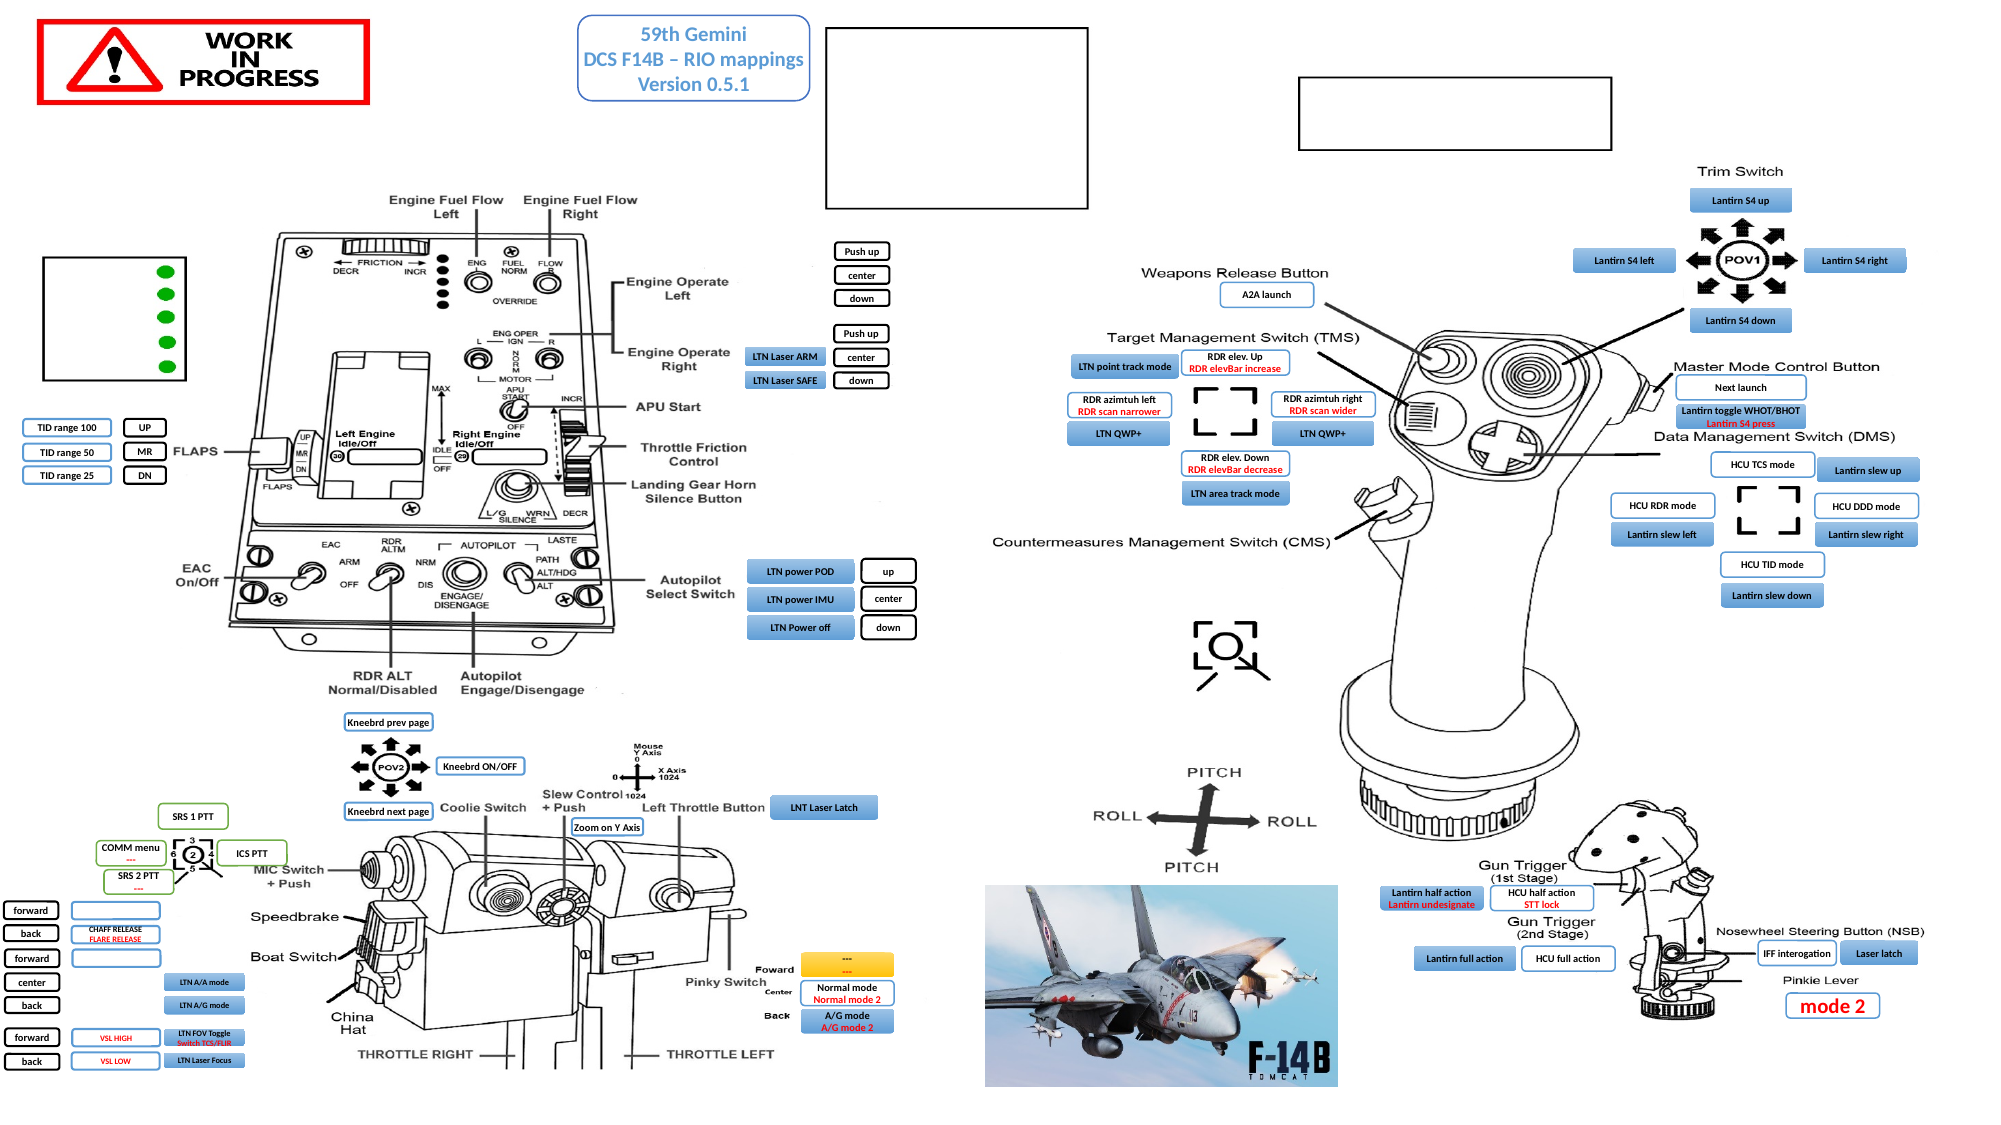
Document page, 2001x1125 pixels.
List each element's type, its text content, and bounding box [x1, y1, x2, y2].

text_box LTN power POD [746, 559, 855, 585]
text_box RDR azimtuh left RDR scan narrower [1067, 392, 1172, 418]
text_box LTN point track mode [1071, 353, 1180, 379]
text_box HCU TID mode [1720, 552, 1825, 578]
text_box Push up [833, 241, 891, 261]
text_box Kneebrd next page [343, 801, 434, 822]
text_box LTN A/A mode [164, 973, 245, 992]
text_box back [3, 996, 61, 1015]
text_box forward [3, 1027, 61, 1048]
text_box Kneebrd prev page [343, 712, 434, 732]
text_box Lantirn slew left [1610, 521, 1714, 547]
text_box Lantirn half action Lantirn undesignate [1380, 885, 1484, 911]
text_box Lantirn toggle WHOT/BHOT Lantirn S4 press [1676, 404, 1807, 430]
text_box LTN area track mode [1181, 480, 1290, 506]
text_box IFF interogation [1758, 940, 1837, 966]
text_box center [860, 585, 917, 612]
text_box down [833, 371, 890, 390]
text_box Lantirn S4 up [1689, 187, 1793, 213]
text_box A/G mode A/G mode 2 [800, 1008, 895, 1034]
text_box Lantirn S4 right [1803, 248, 1907, 274]
text_box Laser latch [1840, 940, 1919, 966]
text_box center [833, 347, 890, 368]
text_box LTN A/G mode [164, 996, 246, 1015]
text_box SRS 1 PTT [158, 803, 229, 830]
text_box TID range 25 [22, 465, 113, 485]
text_box down [833, 288, 891, 307]
text_box --- --- [800, 952, 895, 978]
text_box UP [123, 417, 167, 438]
text_box A2A launch [1220, 282, 1314, 308]
text_box Lantirn S4 down [1689, 308, 1793, 334]
text_box COMM menu --- [96, 840, 167, 866]
text_box CHAFF RELEASE FLARE RELEASE [70, 924, 161, 945]
text_box TID range 100 [22, 417, 113, 438]
text_box LNT Laser Latch [770, 795, 879, 821]
text_box Lantirn full action [1413, 946, 1517, 972]
text_box back [3, 1052, 61, 1071]
text_box RDR azimtuh right RDR scan wider [1271, 391, 1376, 417]
text_box LTN Laser SAFE [745, 370, 826, 390]
text_box back [2, 924, 60, 943]
text_box HCU TCS mode [1711, 452, 1815, 478]
text_box Normal mode Normal mode 2 [800, 980, 895, 1006]
text_box forward [2, 900, 60, 921]
picture [0, 0, 2000, 1125]
text_box VSL LOW [70, 1051, 161, 1071]
text_box Lantirn S4 left [1572, 248, 1677, 274]
text_box HCU DDD mode [1814, 493, 1919, 519]
text_box DN [123, 465, 167, 485]
text_box Next launch [1676, 374, 1807, 400]
text_box RDR elev. Down RDR elevBar decrease [1181, 451, 1290, 477]
text_box MR [123, 441, 167, 462]
text_box Kneebrd ON/OFF [435, 756, 526, 776]
text_box LTN QWP+ [1271, 421, 1375, 447]
text_box LTN Laser ARM [745, 346, 826, 367]
text_box LTN Laser Focus [164, 1052, 245, 1069]
text_box [71, 948, 162, 968]
text_box Zoom on Y Axis [570, 817, 645, 837]
text_box LTN QWP+ [1067, 421, 1171, 447]
text_box down [860, 614, 917, 641]
text_box HCU half action STT lock [1490, 885, 1594, 911]
text_box up [860, 557, 917, 584]
text_box LTN Power off [746, 615, 855, 641]
text_box Lantirn slew right [1814, 522, 1918, 548]
text_box RDR elev. Up RDR elevBar increase [1181, 350, 1290, 376]
text_box mode 2 [1786, 993, 1880, 1019]
text_box ICS PTT [217, 840, 288, 866]
text_box LTN FOV Toggle Switch TCS/FLIR [164, 1029, 245, 1047]
text_box center [833, 265, 891, 285]
text_box TID range 50 [22, 442, 113, 463]
text_box [70, 900, 161, 921]
text_box 59th Gemini DCS F14B – RIO mappings Version 0.5.1 [577, 15, 810, 101]
text_box forward [3, 948, 61, 969]
text_box Lantirn slew down [1720, 582, 1824, 608]
text_box center [3, 972, 61, 992]
text_box Push up [833, 323, 890, 344]
text_box SRS 2 PTT --- [103, 869, 174, 895]
text_box Lantirn slew up [1816, 457, 1920, 483]
text_box VSL HIGH [71, 1027, 162, 1048]
text_box HCU RDR mode [1611, 493, 1715, 519]
text_box HCU full action [1521, 946, 1616, 972]
text_box LTN power IMU [746, 587, 855, 613]
